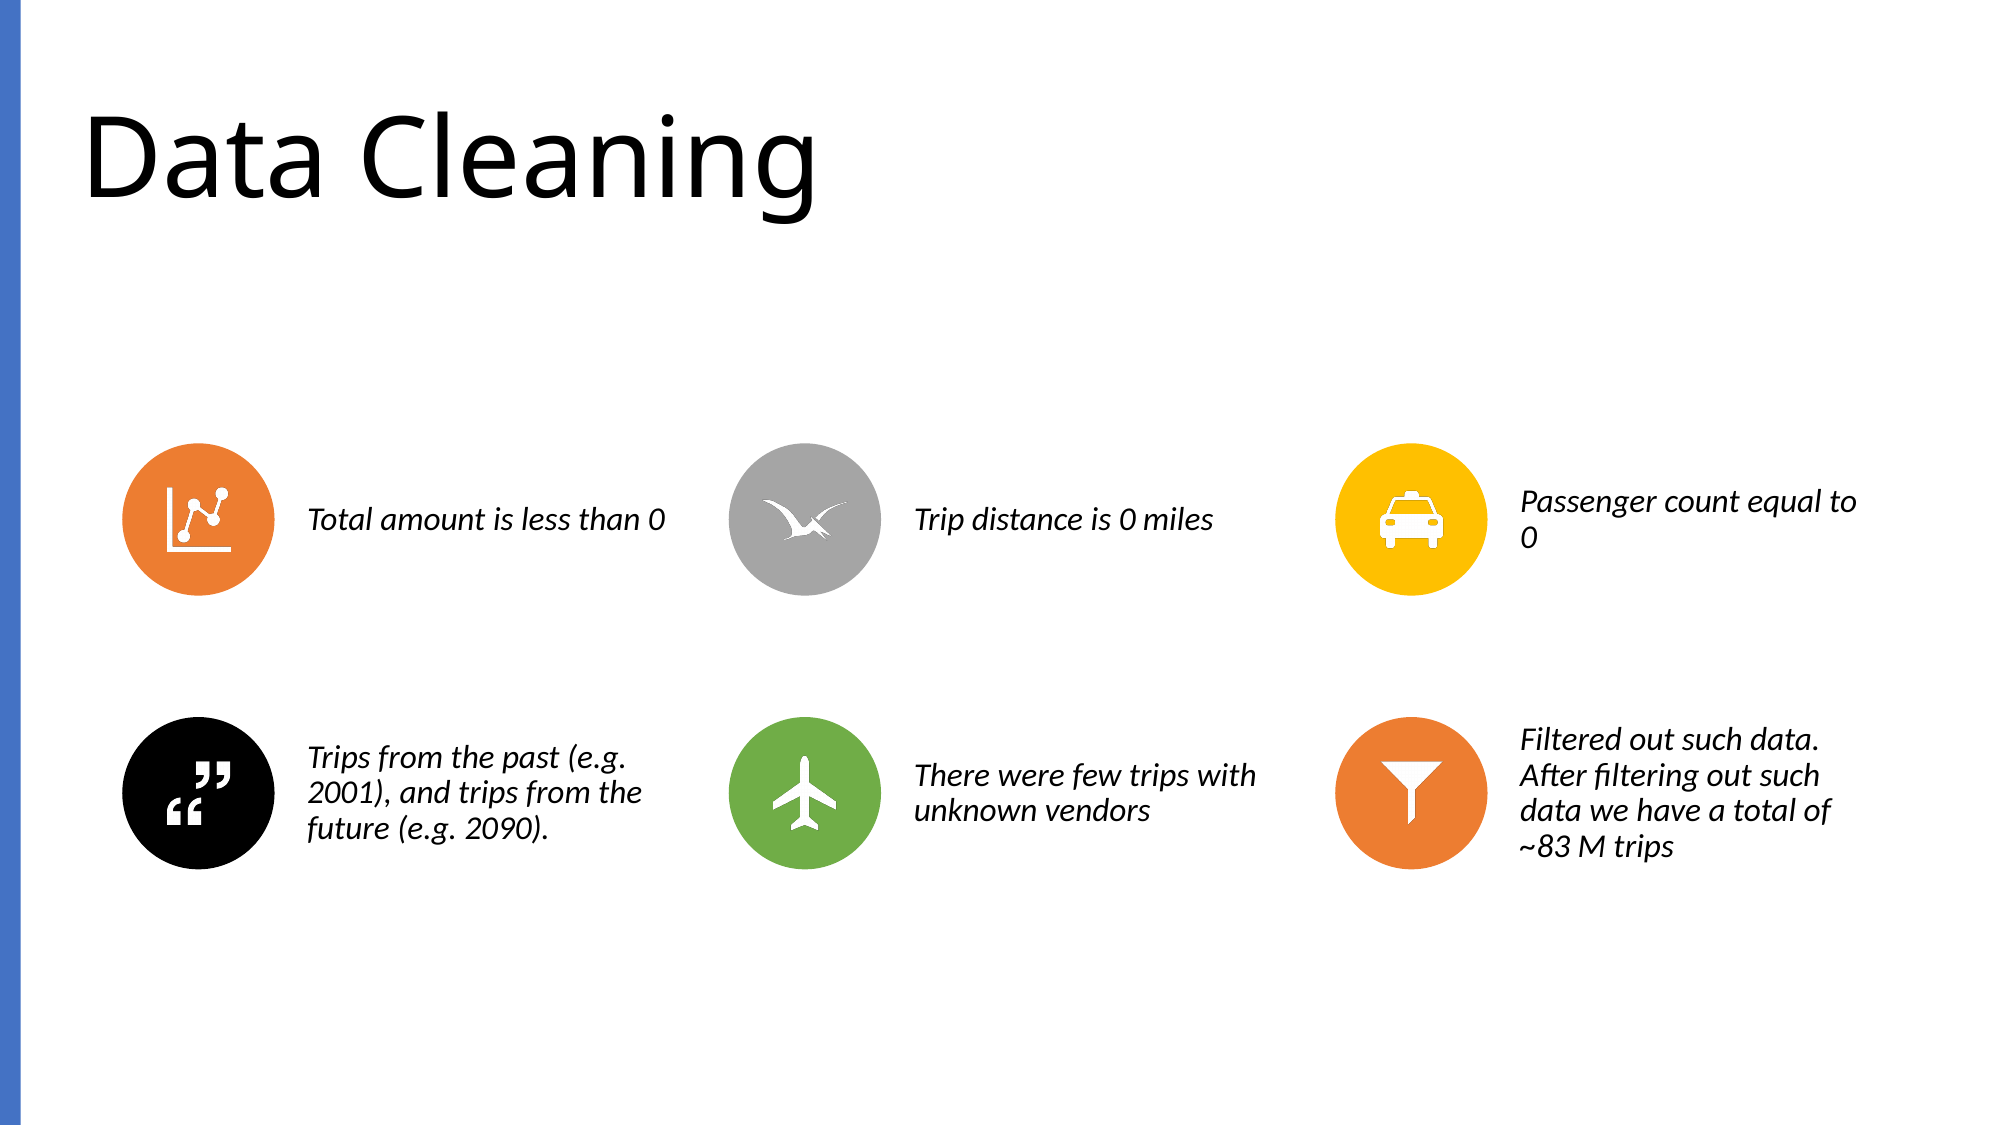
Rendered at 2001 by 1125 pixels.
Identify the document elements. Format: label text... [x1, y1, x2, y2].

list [65, 299, 1937, 1014]
text_box [0, 0, 21, 1125]
title Data Cleaning [65, 52, 1937, 271]
